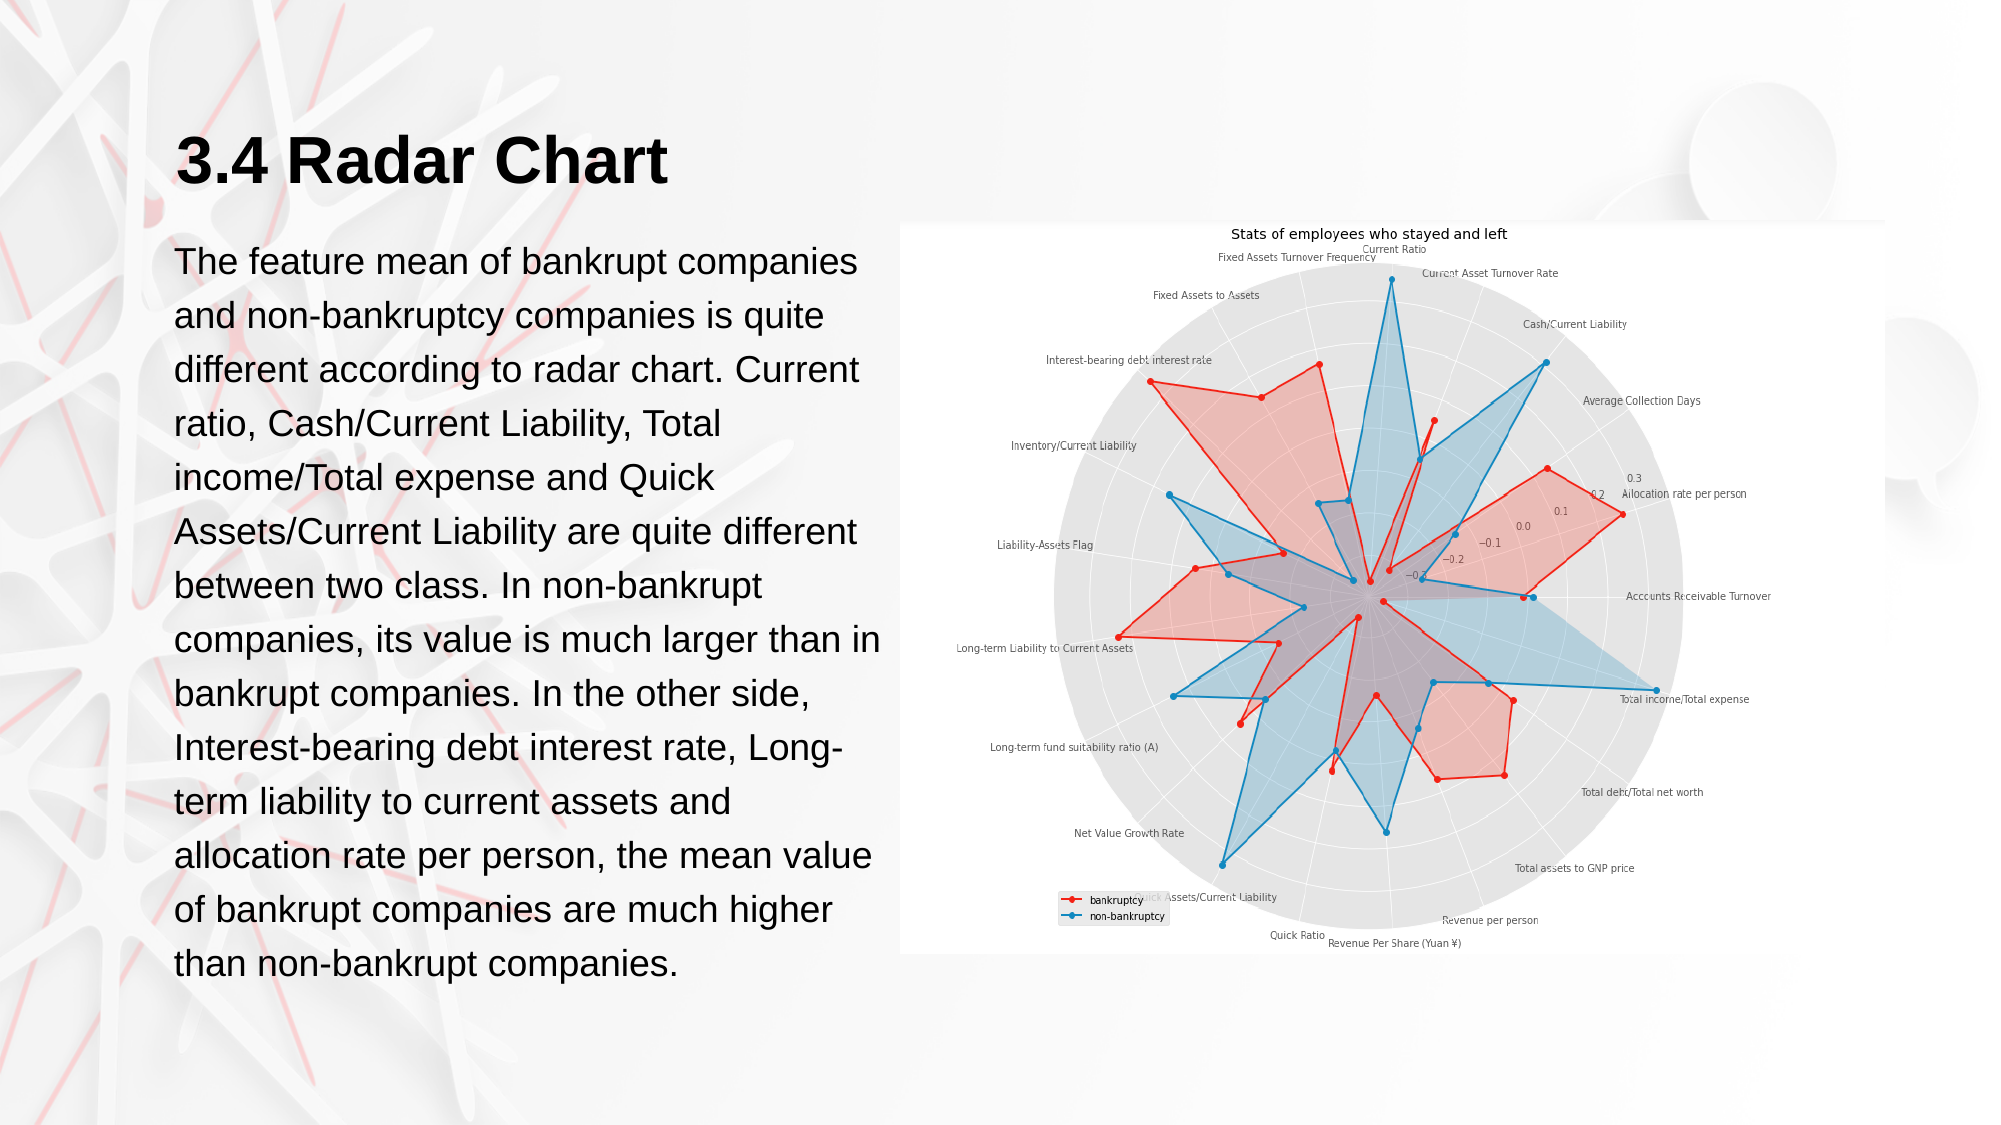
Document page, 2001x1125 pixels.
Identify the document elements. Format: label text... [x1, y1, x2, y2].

text_box The feature mean of bankrupt companies and non-bankruptcy companies is quite different according to radar chart. Current ratio, Cash/Current Liability, Total income/Total expense and Quick Assets/Current Liability are quite different between two class. In non-bankrupt companies, its value is much larger than in bankrupt companies. In the other side, Interest-bearing debt interest rate, Long-term liability to current assets and allocation rate per person, the mean value of bankrupt companies are much higher than non-bankrupt companies. [158, 220, 901, 992]
picture [900, 220, 1885, 954]
text_box 3.4 Radar Chart [160, 93, 684, 204]
